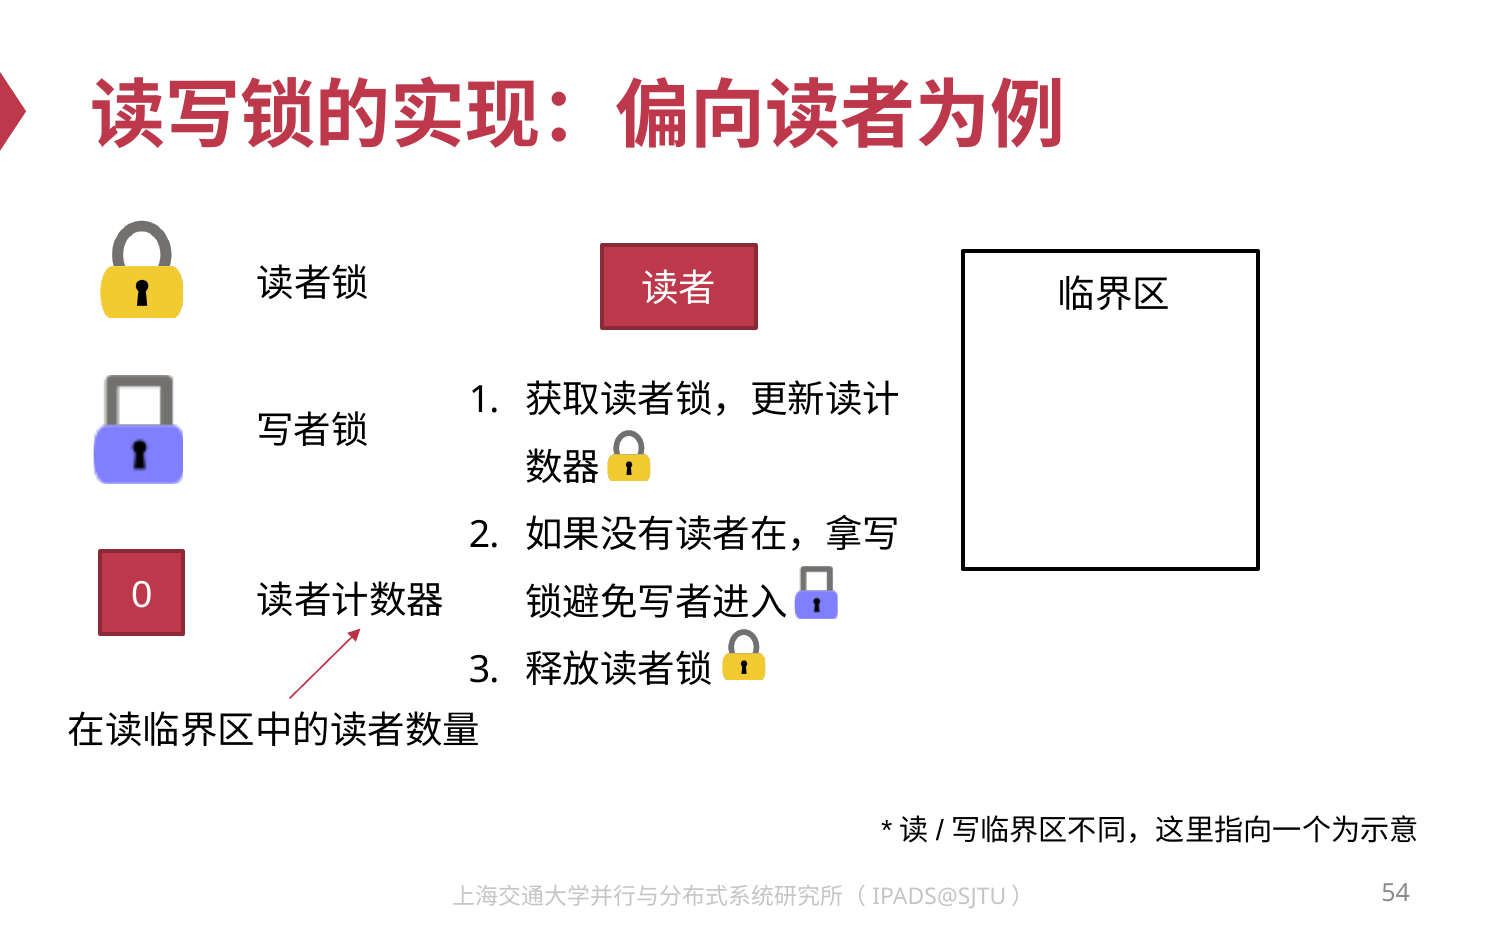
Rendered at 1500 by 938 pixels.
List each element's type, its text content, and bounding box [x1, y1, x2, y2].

text_box 读者锁 [242, 251, 396, 311]
text_box 写者锁 [241, 399, 396, 459]
text_box 临界区 [1017, 263, 1211, 323]
picture [606, 430, 651, 481]
picture [794, 566, 838, 619]
slide_number 54 [1074, 868, 1425, 919]
picture [93, 375, 184, 484]
text_box 读者 [600, 243, 758, 330]
text_box [961, 249, 1260, 571]
text_box *读/写临界区不同，这里指向一个为示意 [866, 804, 1434, 854]
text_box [289, 629, 361, 699]
picture [722, 629, 766, 680]
text_box 0 [98, 549, 185, 636]
text_box 读者计数器 [242, 568, 454, 629]
text_box 获取读者锁，更新读计数器 如果没有读者在，拿写锁避免写者进入 释放读者锁 [454, 345, 939, 698]
title 读写锁的实现：偏向读者为例 [75, 37, 1425, 186]
text_box 在读临界区中的读者数量 [53, 698, 527, 758]
footer 上海交通大学并行与分布式系统研究所（IPADS@SJTU） [418, 870, 1069, 921]
picture [100, 220, 184, 318]
